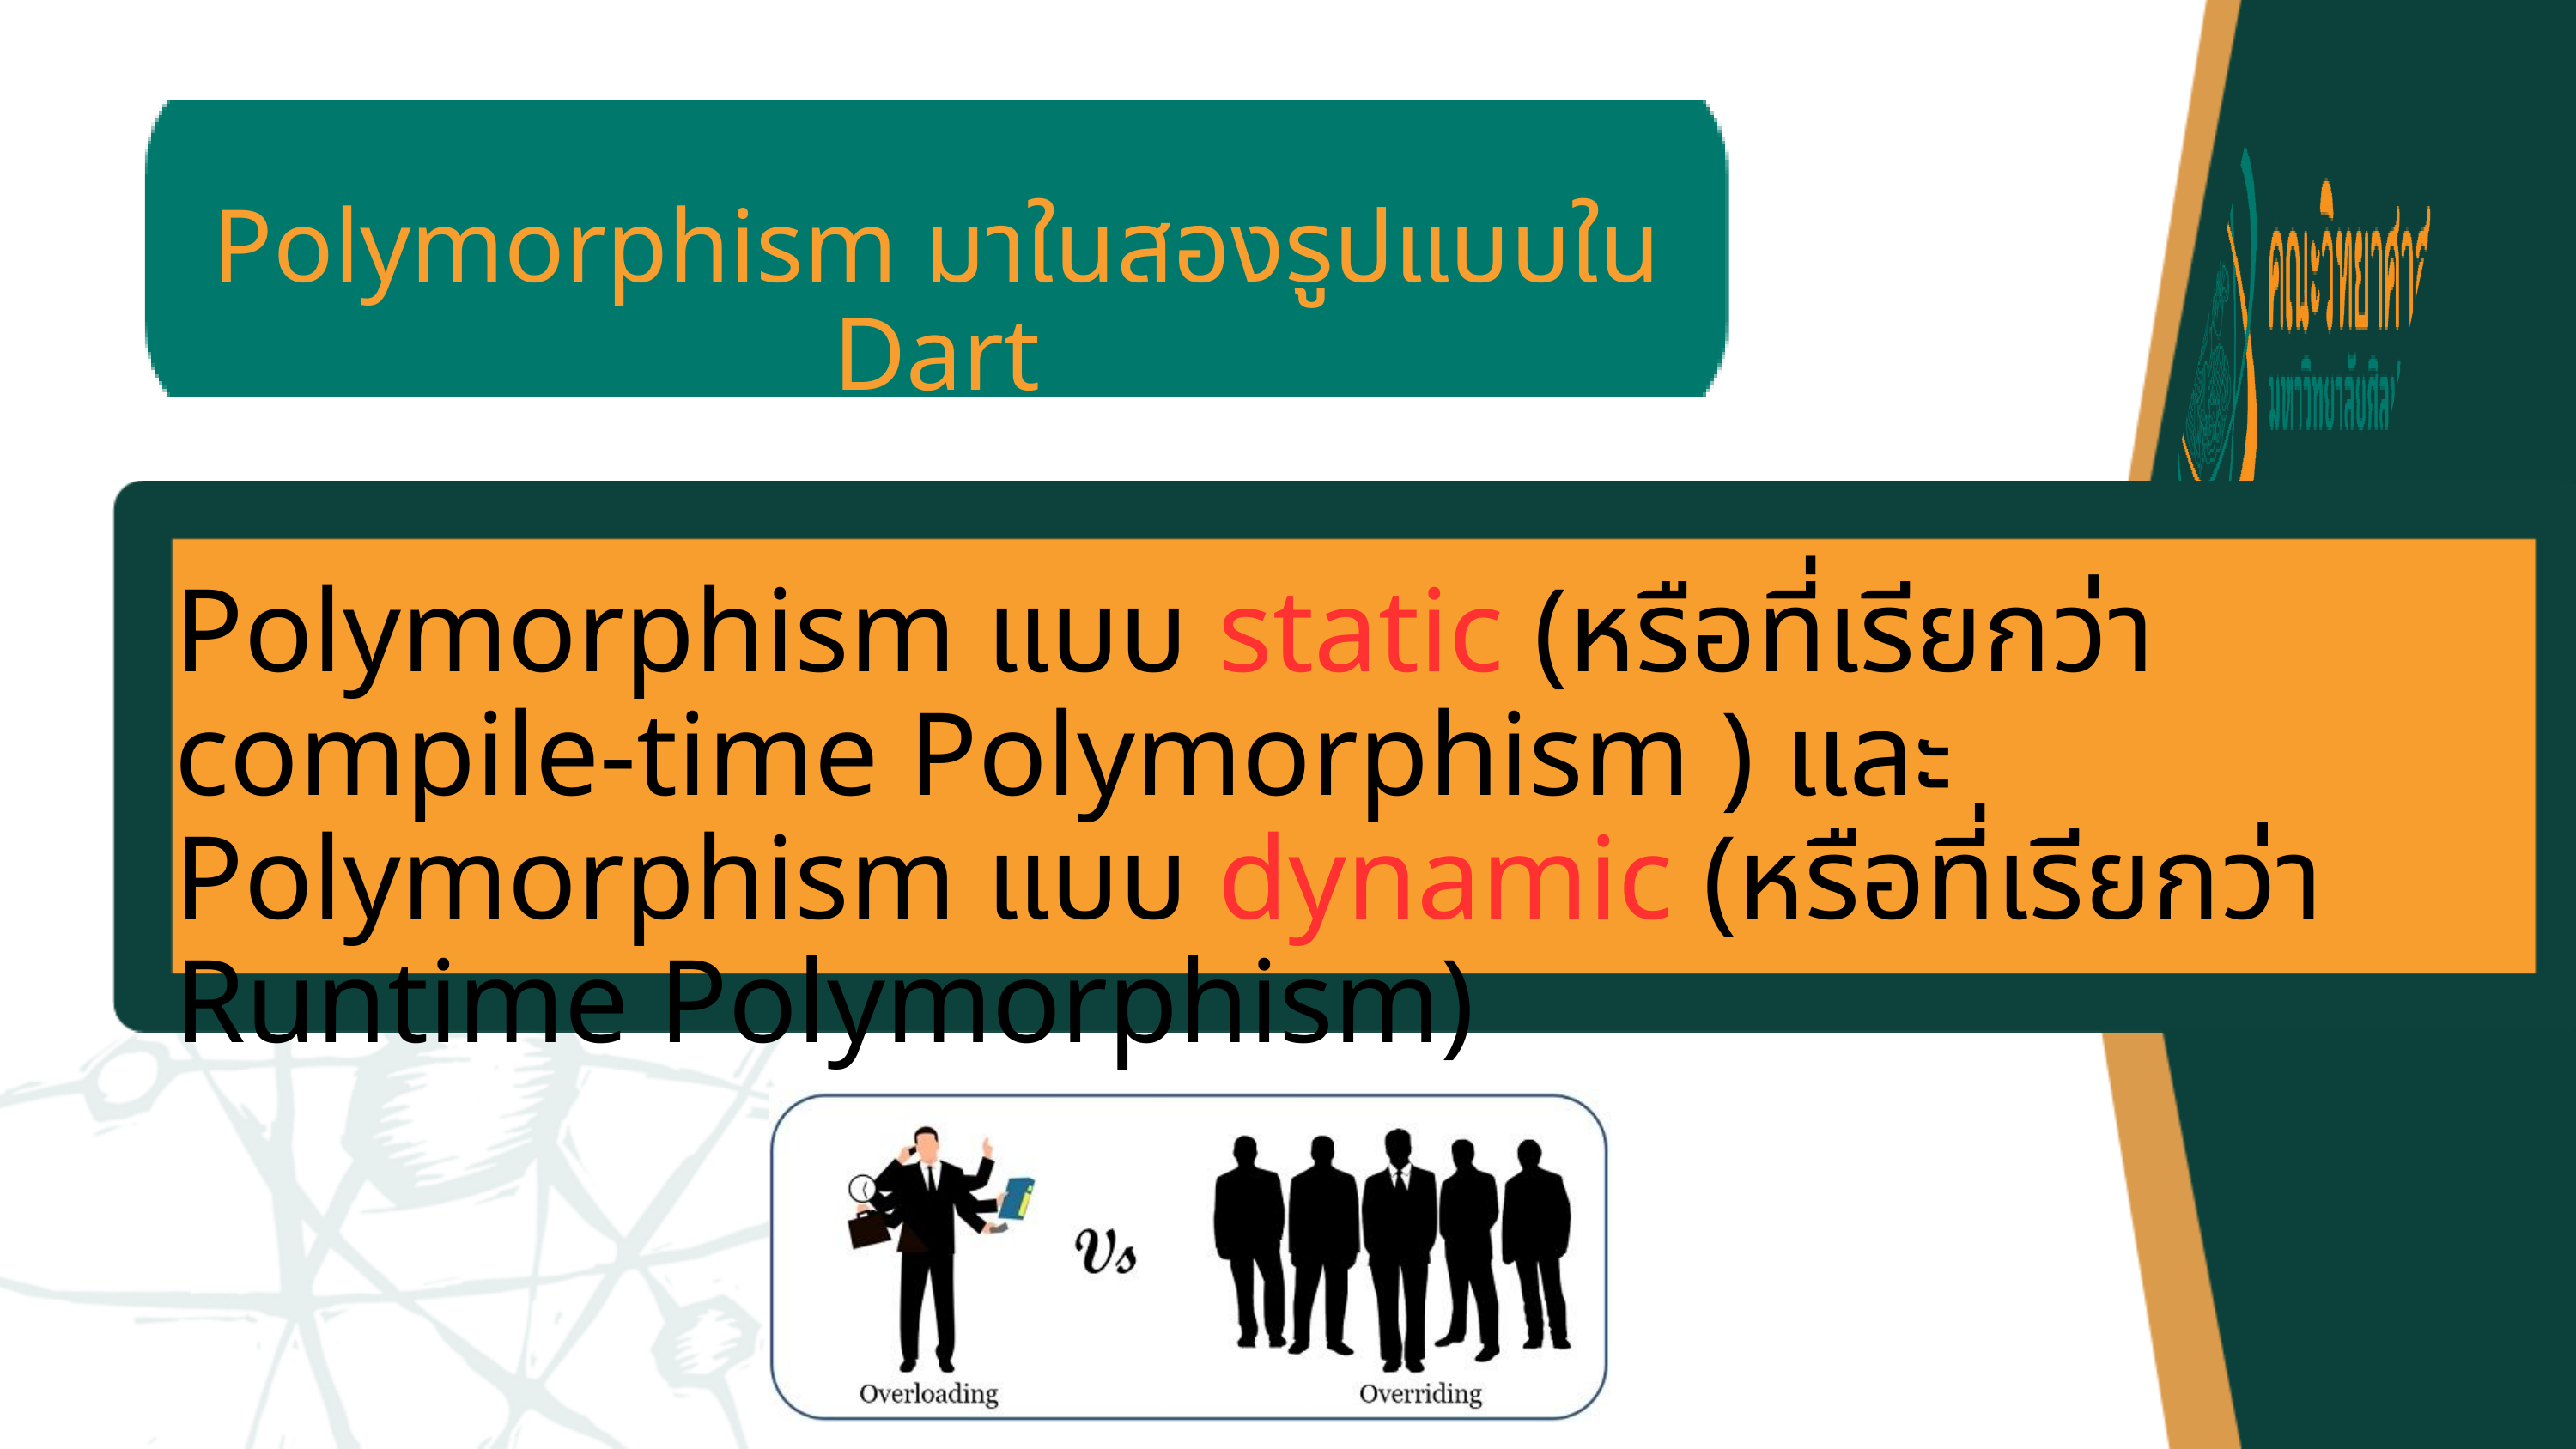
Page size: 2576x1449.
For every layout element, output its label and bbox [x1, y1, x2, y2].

text_box [768, 1089, 1611, 1422]
text_box [0, 0, 2576, 1449]
text_box [144, 100, 1729, 397]
text_box [2173, 47, 2461, 479]
text_box [109, 481, 2576, 1033]
